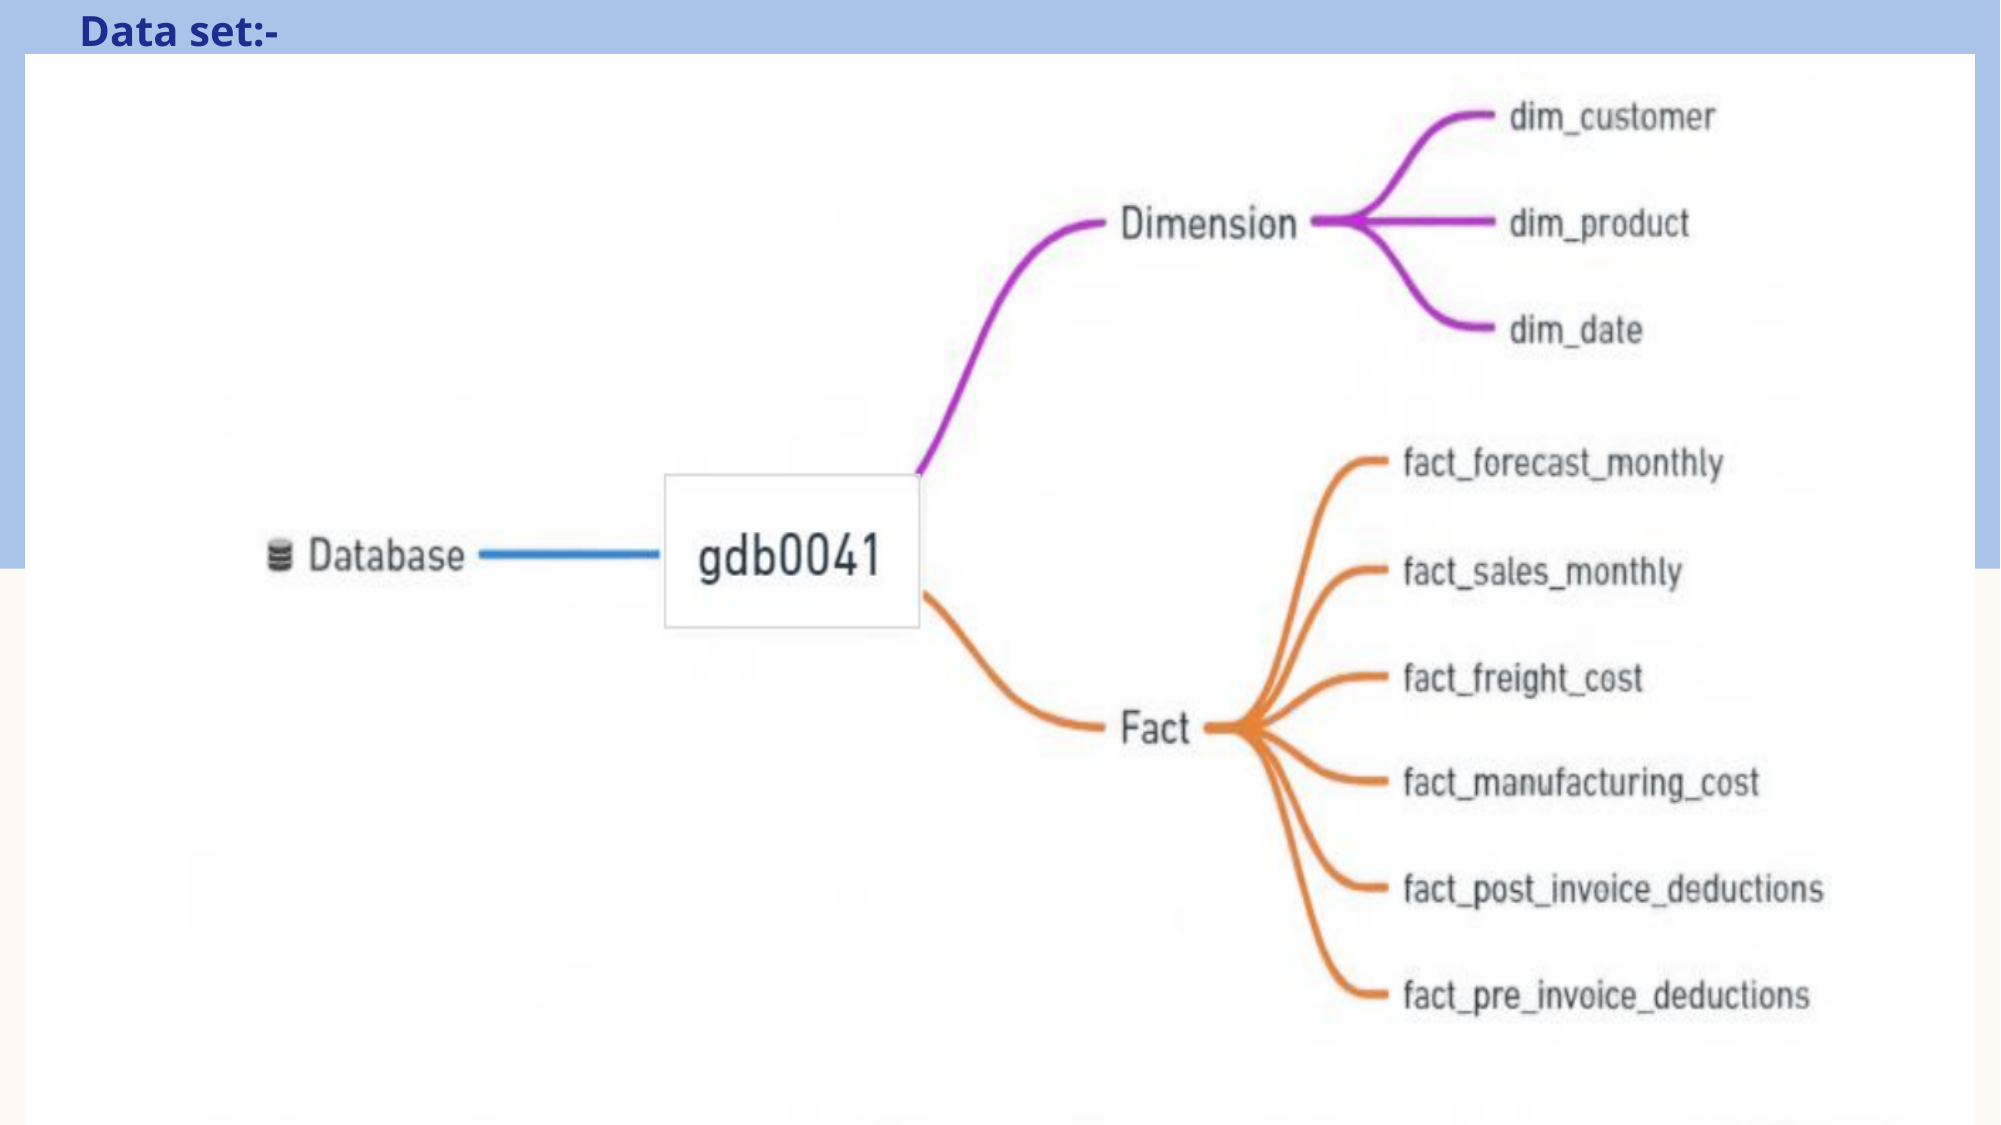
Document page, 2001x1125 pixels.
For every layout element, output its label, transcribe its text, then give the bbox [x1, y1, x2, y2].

picture [25, 54, 1975, 1125]
title Data set:- [64, 22, 1789, 54]
